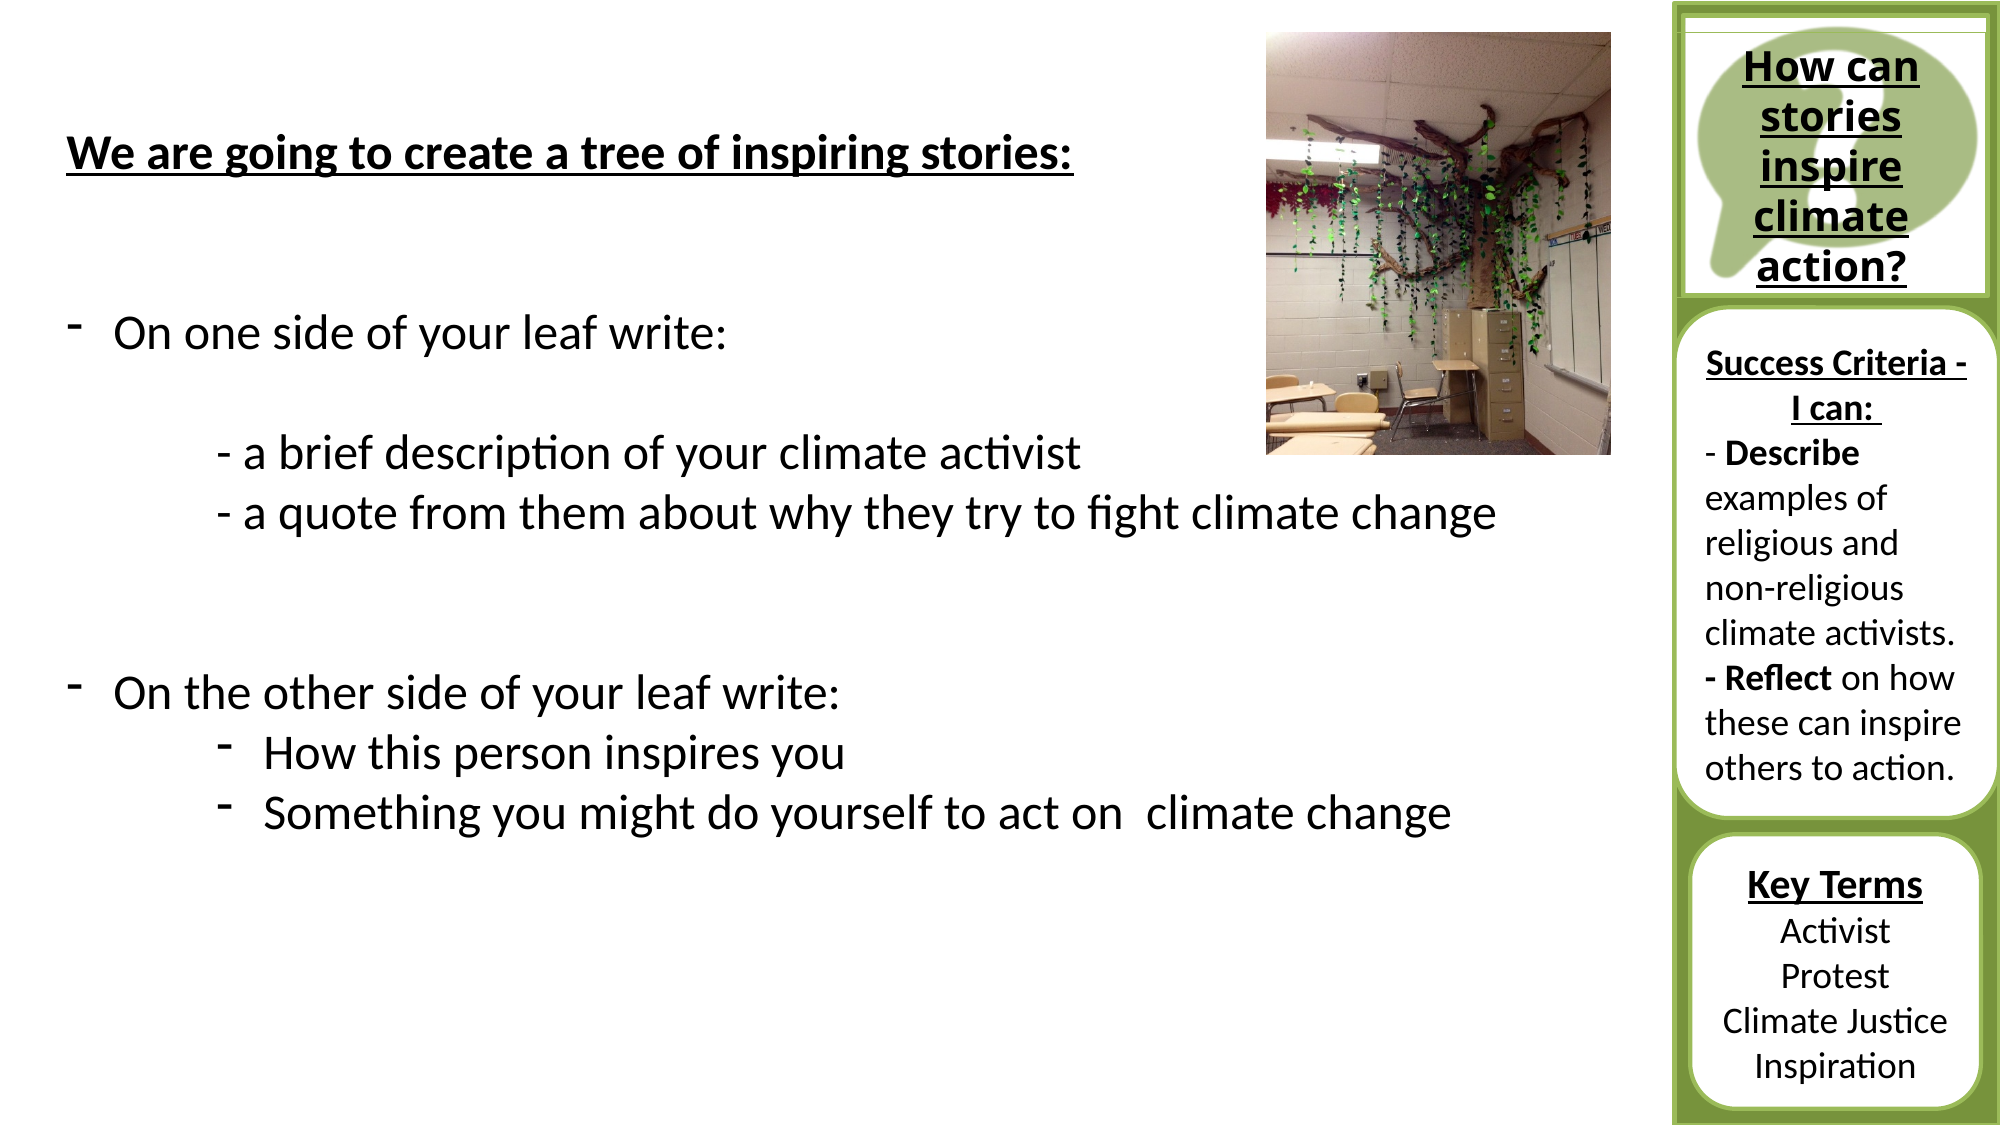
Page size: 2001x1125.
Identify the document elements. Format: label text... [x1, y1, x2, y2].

picture [1266, 32, 1611, 455]
text_box We are going to create a tree of inspiring stories: On one side of your leaf write: - a brief description of your climate activist - a quote from them about why they try to fight climate change On the other side of your leaf write: How this person inspires you Something you might do yourself to act on climate change [51, 111, 1600, 847]
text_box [1674, 2, 2000, 1125]
